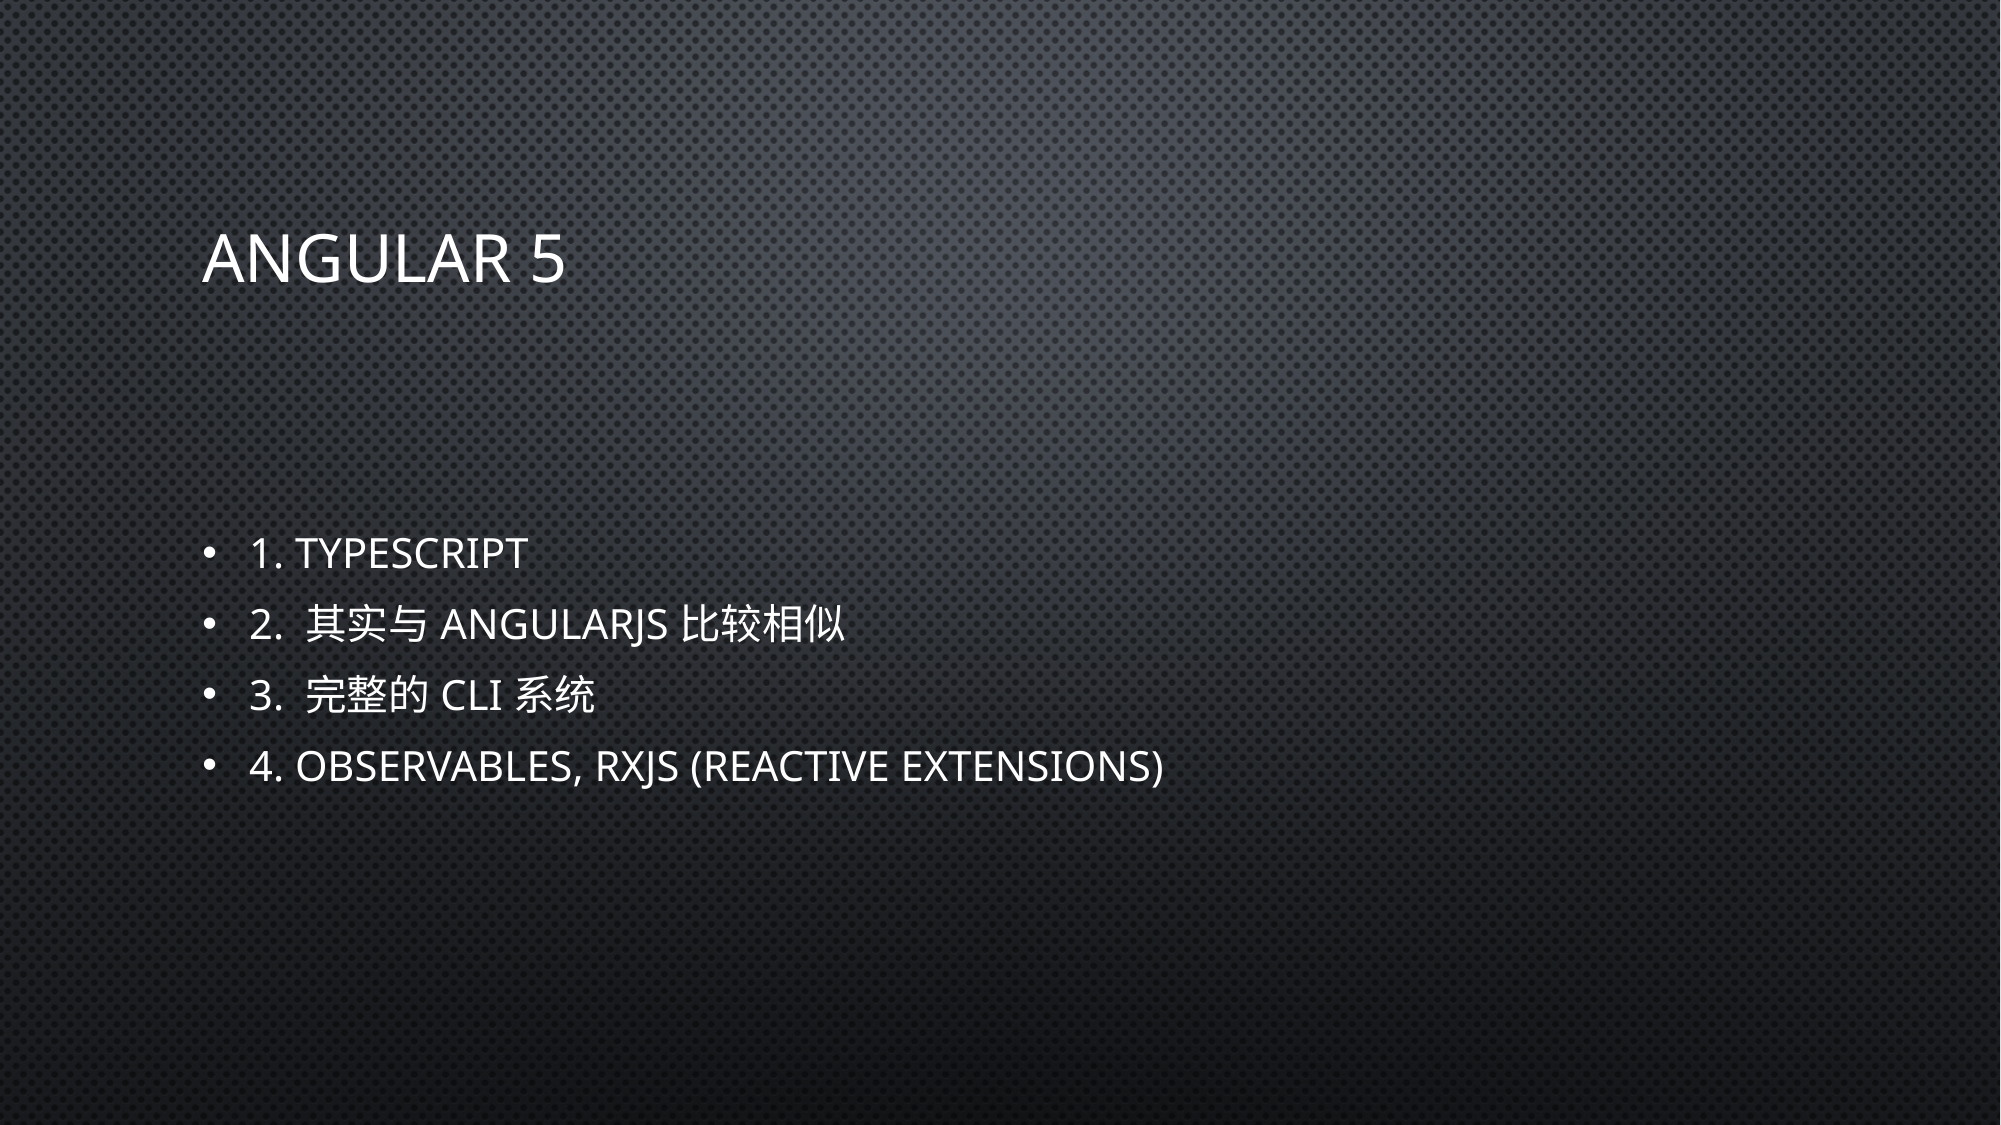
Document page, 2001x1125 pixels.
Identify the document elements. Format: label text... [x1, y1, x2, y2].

title Angular 5 [187, 99, 1813, 413]
list 1. Typescript 2. 其实与AngularJS比较相似 3. 完整的Cli系统 4. observables, RxJS (Reactive Extensions) [187, 437, 1813, 950]
